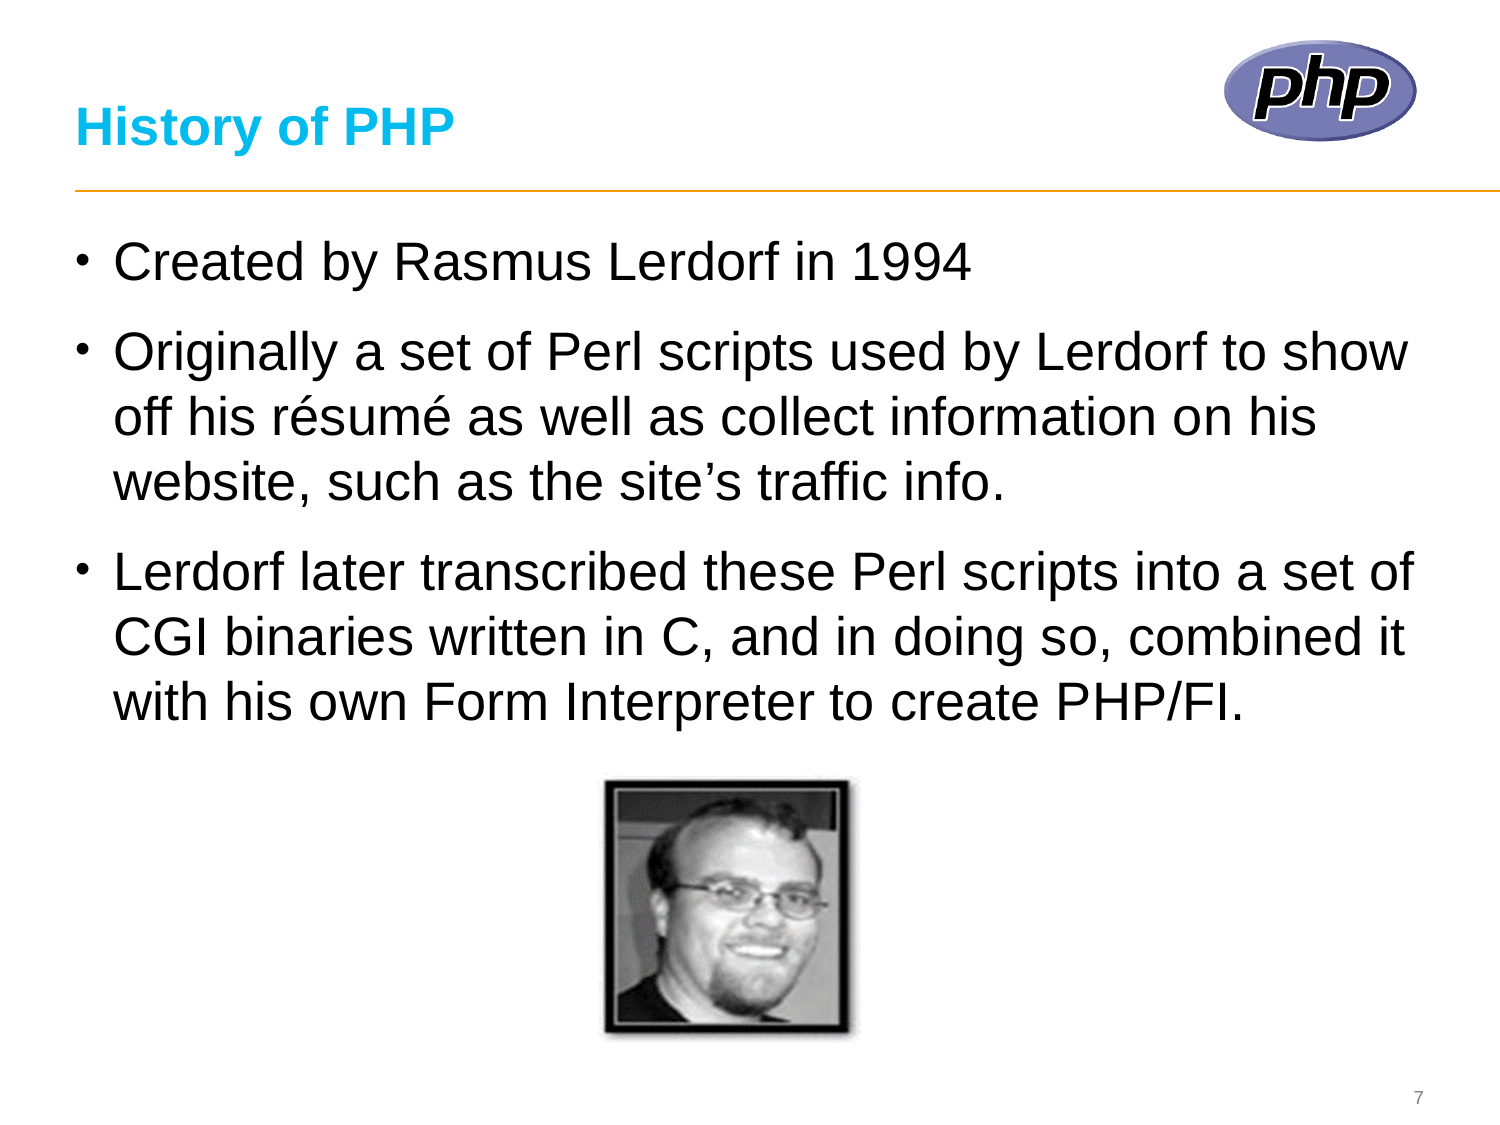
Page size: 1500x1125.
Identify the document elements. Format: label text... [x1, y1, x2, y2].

list Created by Rasmus Lerdorf in 1994 Originally a set of Perl scripts used by Lerdorf to show off his résumé as well as collect information on his website, such as the site’s traffic info. Lerdorf later transcribed these Perl scripts into a set of CGI binaries written in C, and in doing so, combined it with his own Form Interpreter to create PHP/FI. [75, 226, 1425, 1018]
picture [596, 773, 861, 1043]
title History of PHP [75, 27, 1422, 157]
